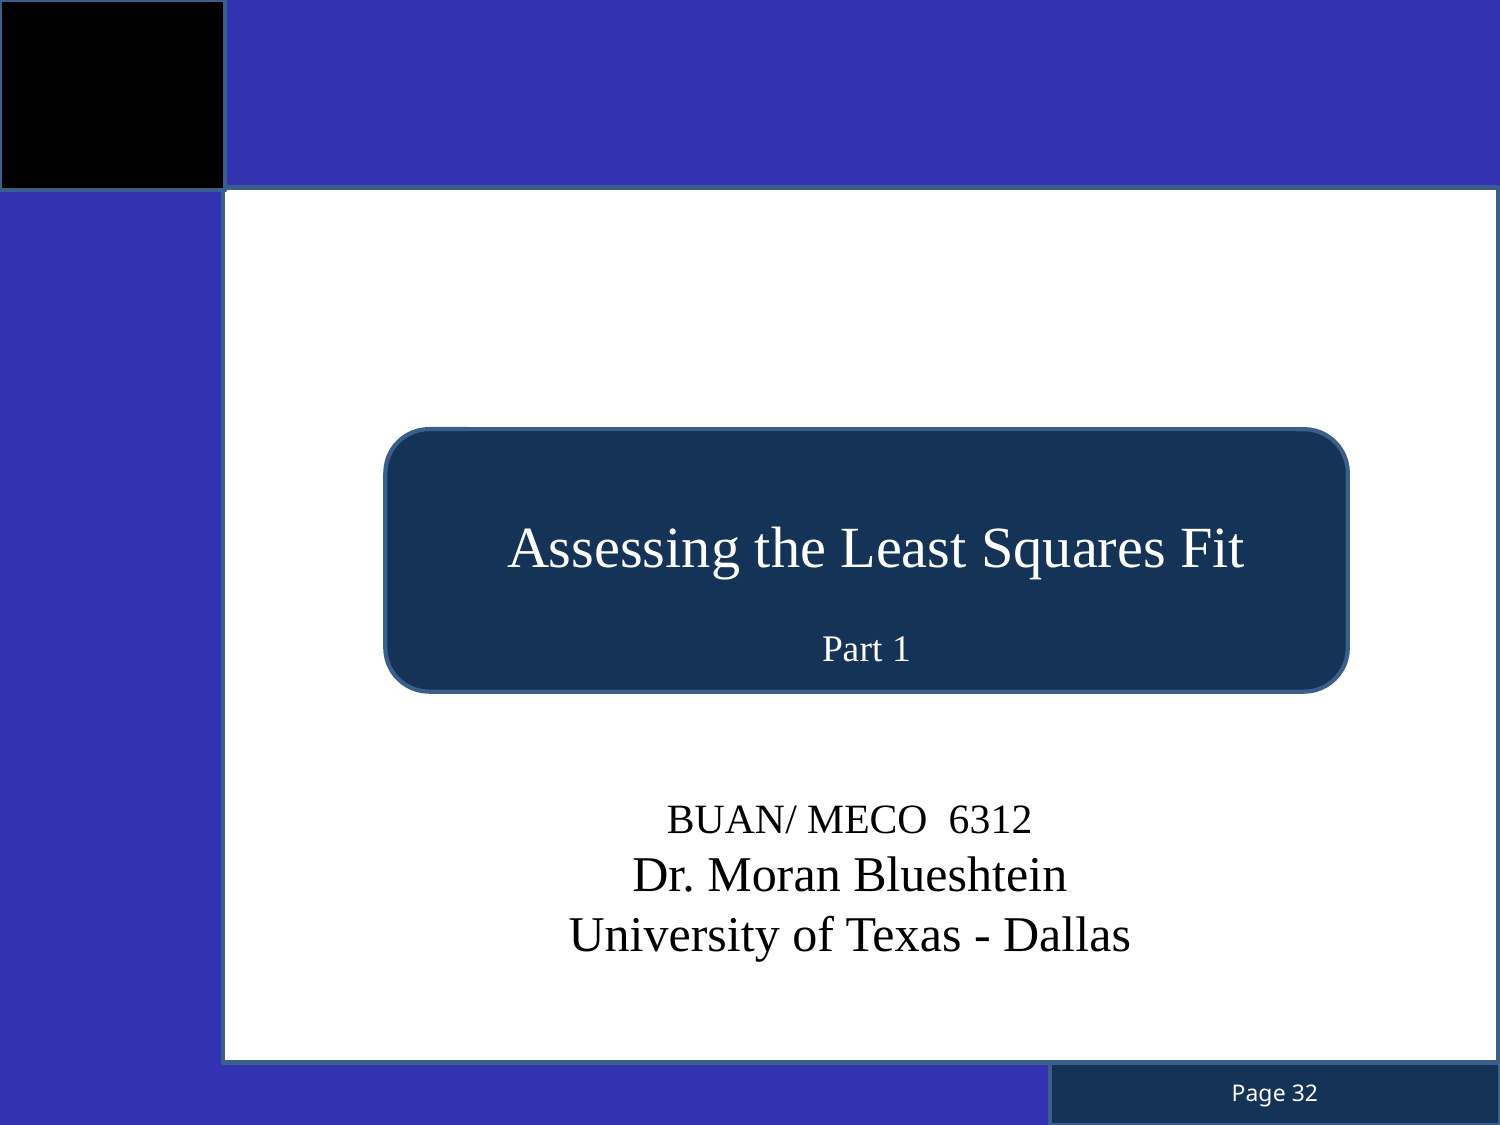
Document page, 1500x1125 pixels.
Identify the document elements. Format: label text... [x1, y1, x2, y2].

text_box BUAN/ MECO 6312 Dr. Moran Blueshtein University of Texas - Dallas [287, 784, 1413, 969]
text_box Assessing the Least Squares Fit Part 1 [383, 426, 1350, 694]
